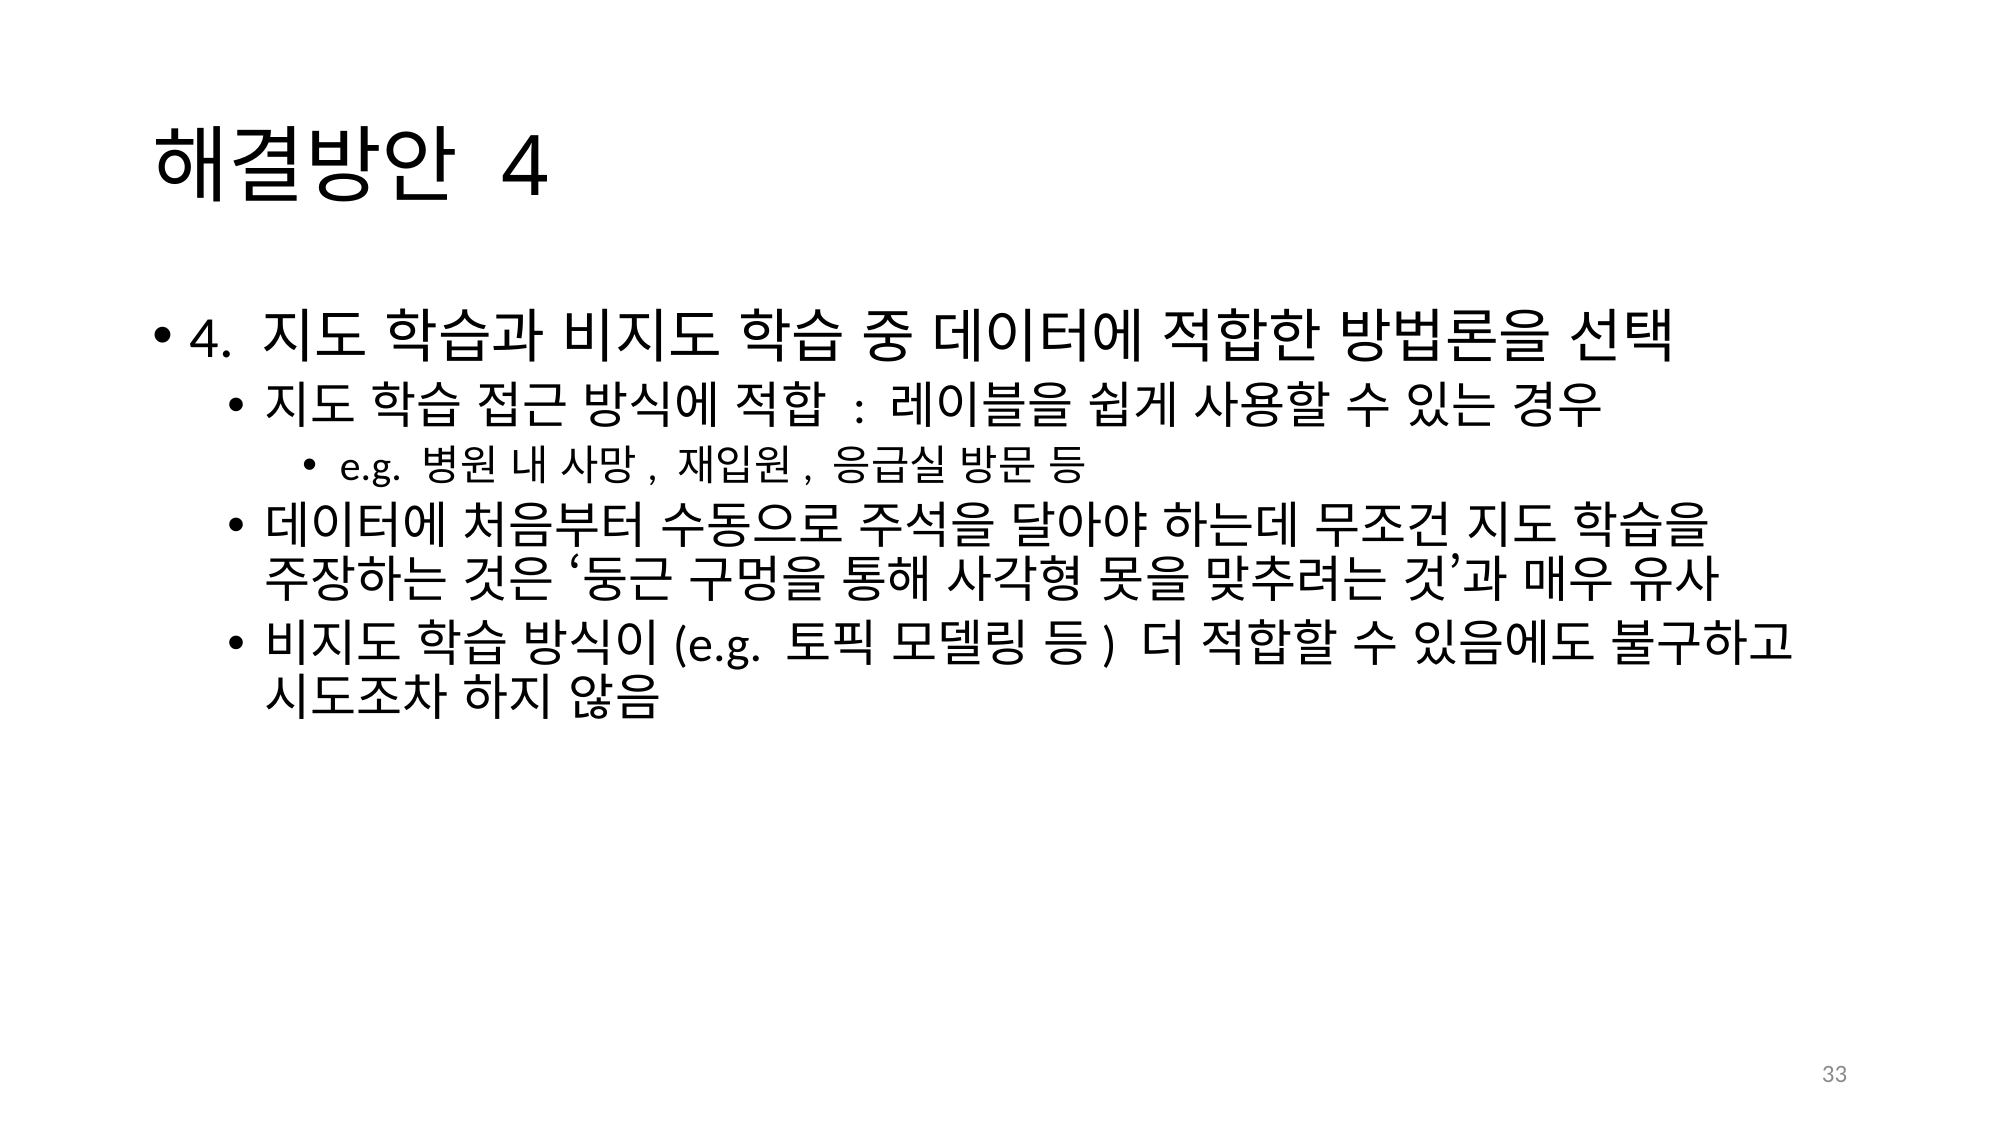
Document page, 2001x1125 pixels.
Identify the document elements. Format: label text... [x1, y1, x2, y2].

slide_number 33 [1412, 1042, 1863, 1103]
title 해결방안 4 [137, 59, 1863, 278]
list 4. 지도 학습과 비지도 학습 중 데이터에 적합한 방법론을 선택 지도 학습 접근 방식에 적합 : 레이블을 쉽게 사용할 수 있는 경우 e.g. 병원 내 사망, 재입원, 응급실 방문 등 데이터에 처음부터 수동으로 주석을 달아야 하는데 무조건 지도 학습을 주장하는 것은 ‘둥근 구멍을 통해 사각형 못을 맞추려는 것’과 매우 유사 비지도 학습 방식이(e.g. 토픽 모델링 등) 더 적합할 수 있음에도 불구하고 시도조차 하지 않음 [137, 299, 1863, 1014]
